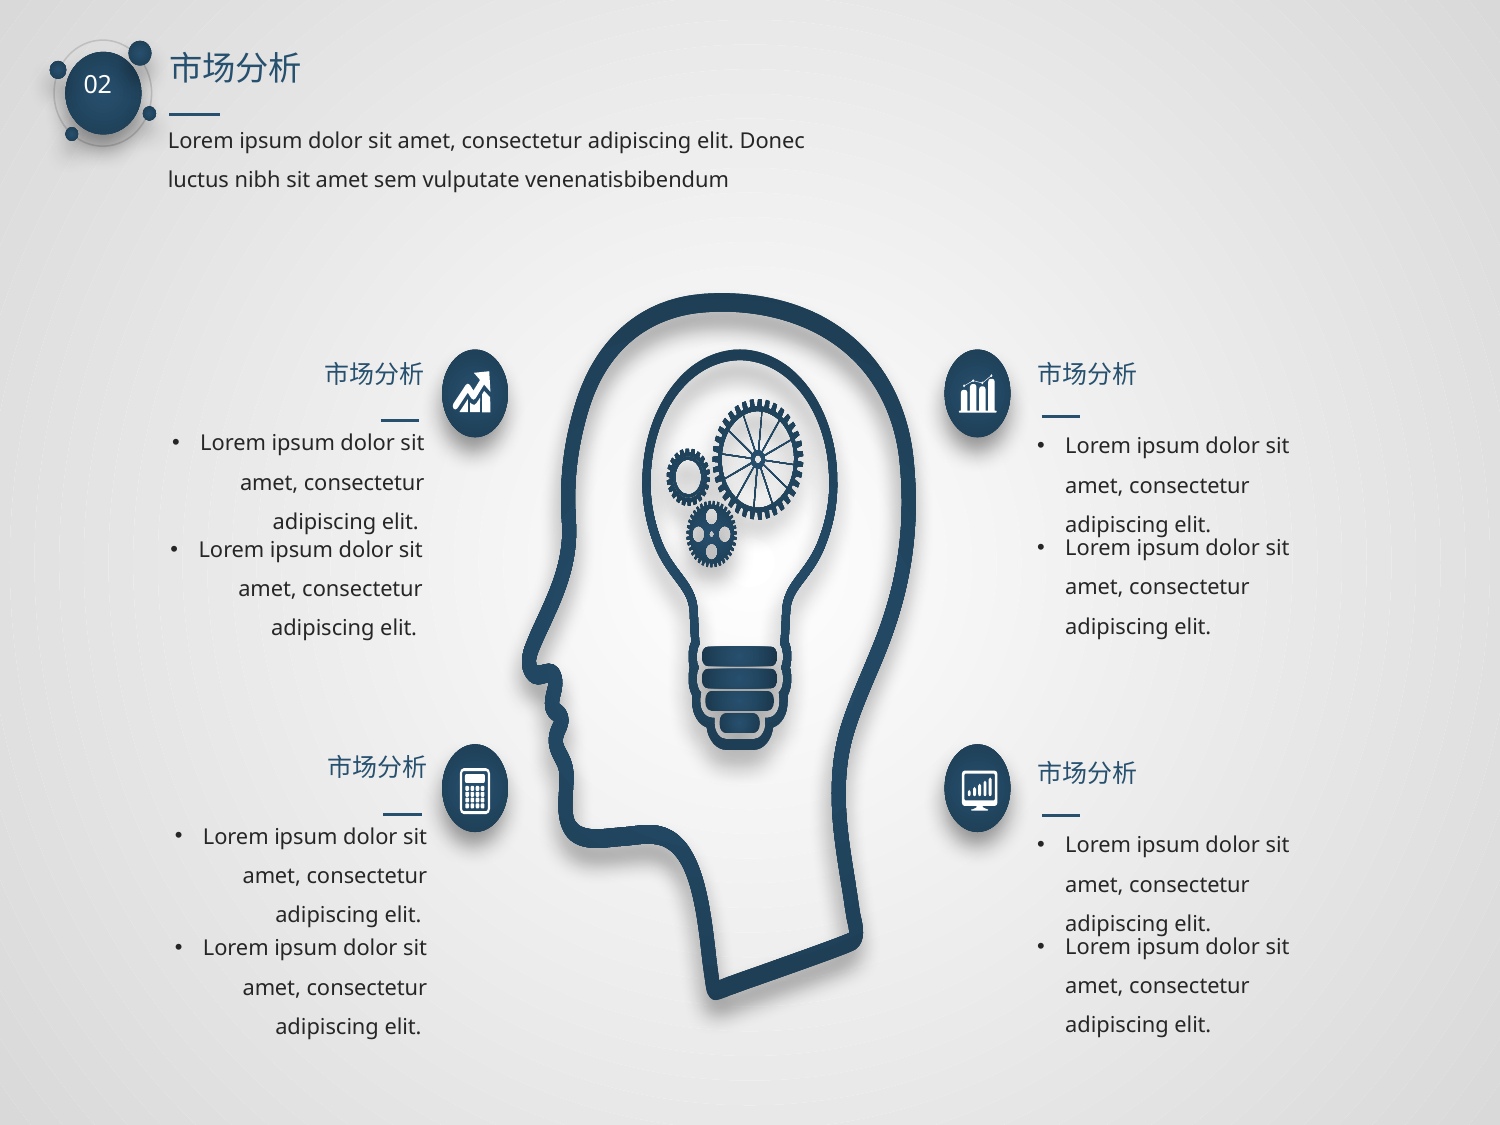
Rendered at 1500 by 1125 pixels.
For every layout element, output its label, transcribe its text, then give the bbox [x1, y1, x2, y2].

text_box Lorem ipsum dolor sit amet, consectetur adipiscing elit. [120, 801, 443, 913]
text_box [441, 348, 510, 439]
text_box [958, 374, 997, 413]
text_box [452, 371, 491, 413]
text_box Lorem ipsum dolor sit amet, consectetur adipiscing elit. [1022, 513, 1344, 646]
text_box 市场分析 [1022, 750, 1372, 795]
text_box 02 [68, 60, 127, 106]
text_box Lorem ipsum dolor sit amet, consectetur adipiscing elit. [1022, 810, 1344, 911]
text_box 市场分析 [154, 40, 318, 95]
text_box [961, 770, 998, 811]
text_box [441, 743, 510, 834]
text_box [943, 743, 1012, 834]
text_box 市场分析 [1022, 350, 1372, 396]
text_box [519, 293, 920, 1001]
text_box [943, 348, 1012, 439]
text_box Lorem ipsum dolor sit amet, consectetur adipiscing elit. [116, 514, 438, 648]
text_box 市场分析 [92, 744, 443, 789]
text_box Lorem ipsum dolor sit amet, consectetur adipiscing elit. [117, 408, 440, 542]
text_box 市场分析 [90, 350, 440, 396]
text_box Lorem ipsum dolor sit amet, consectetur adipiscing elit. Donec luctus nibh sit amet sem vulputate venenatisbibendum [153, 106, 825, 200]
text_box Lorem ipsum dolor sit amet, consectetur adipiscing elit. [1022, 411, 1344, 513]
text_box Lorem ipsum dolor sit amet, consectetur adipiscing elit. [120, 913, 443, 1047]
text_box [459, 768, 491, 815]
text_box Lorem ipsum dolor sit amet, consectetur adipiscing elit. [1022, 911, 1344, 1045]
